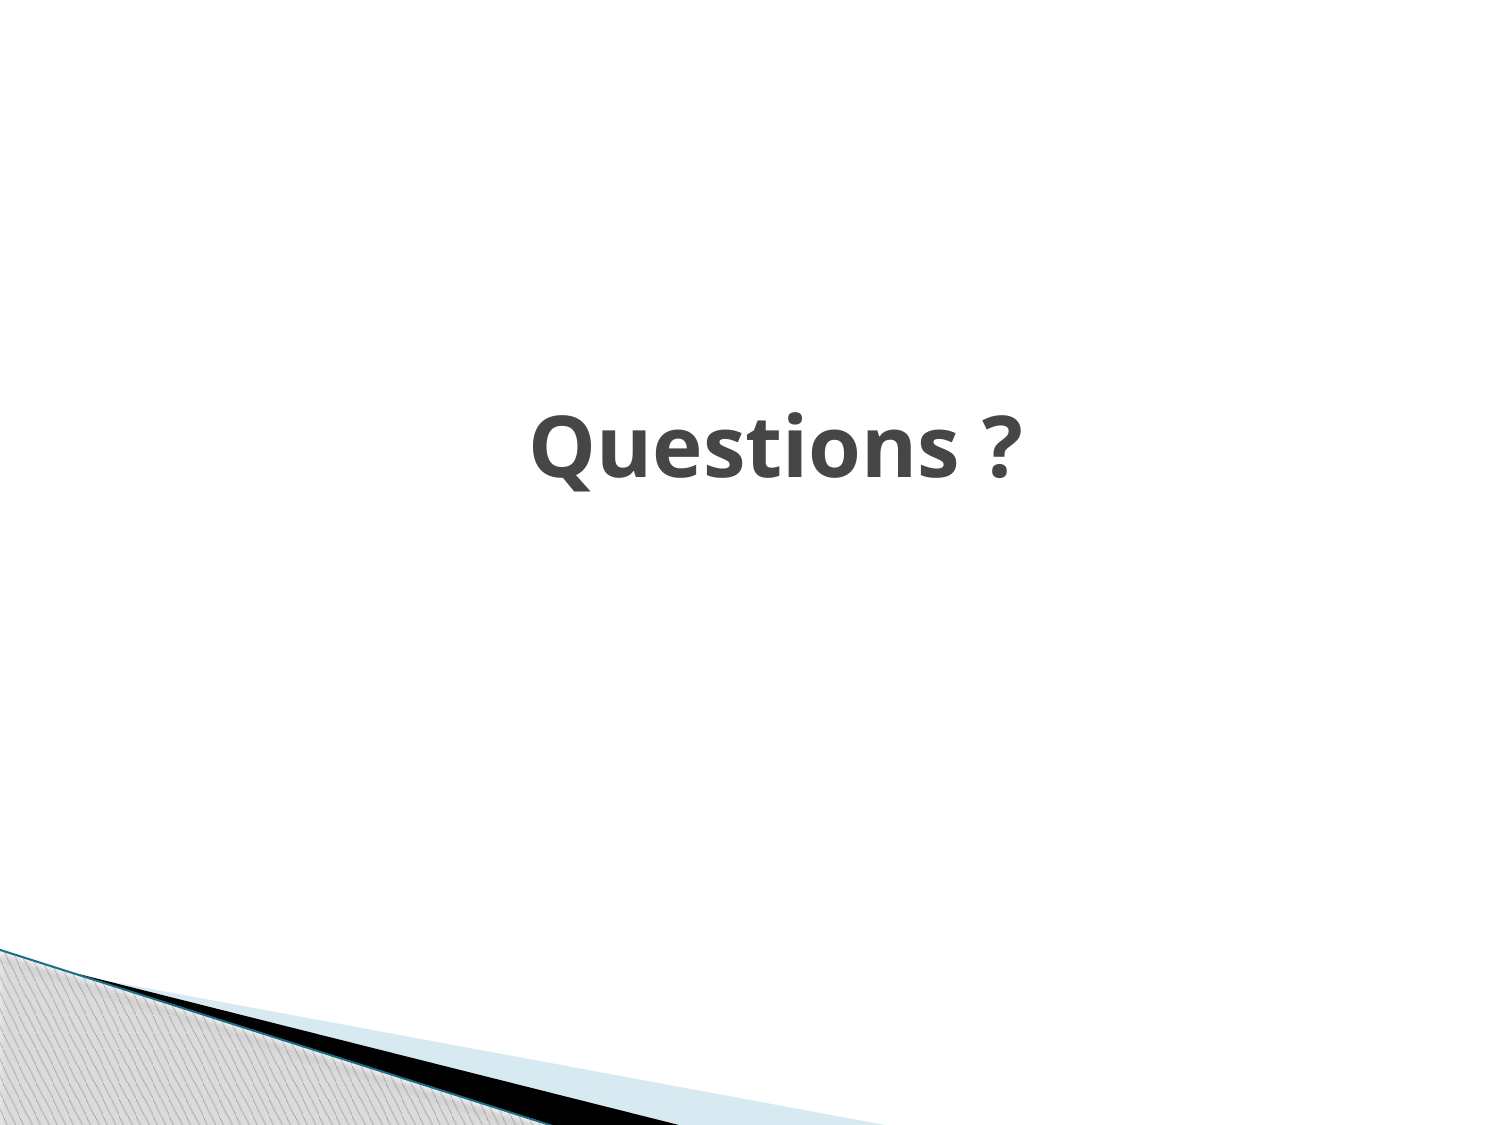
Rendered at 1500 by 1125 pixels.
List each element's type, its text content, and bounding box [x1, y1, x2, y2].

title Questions ? [513, 349, 1356, 538]
